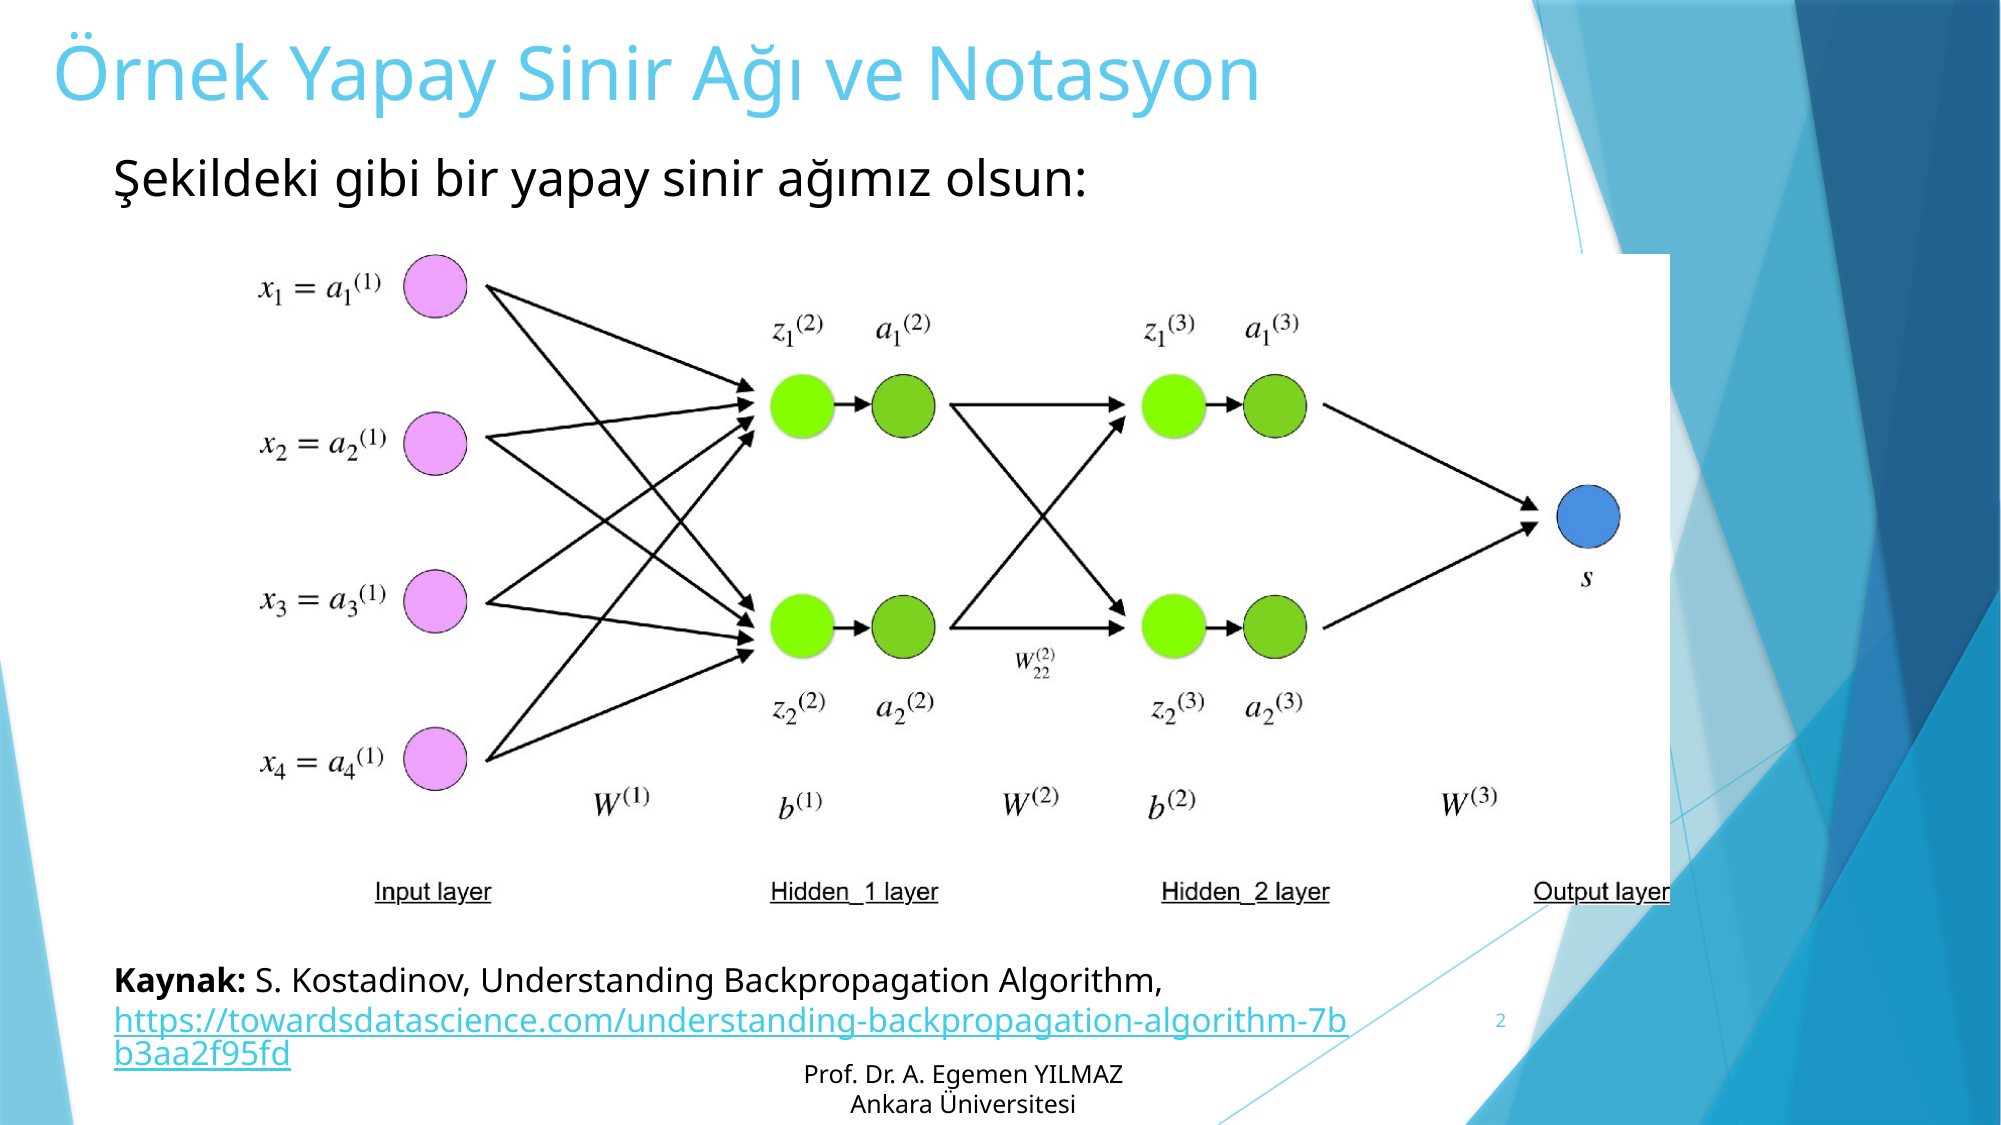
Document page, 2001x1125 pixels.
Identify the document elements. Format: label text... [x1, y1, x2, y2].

text_box Kaynak: S. Kostadinov, Understanding Backpropagation Algorithm, https://towardsdatascience.com/understanding-backpropagation-algorithm-7bb3aa2f95fd [99, 951, 1382, 1092]
picture [257, 253, 1671, 906]
text_box Şekildeki gibi bir yapay sinir ağımız olsun: [99, 139, 1756, 915]
text_box Prof. Dr. A. Egemen YILMAZ Ankara Üniversitesi [788, 1050, 1139, 1125]
title Örnek Yapay Sinir Ağı ve Notasyon [37, 17, 1448, 235]
slide_number 2 [1409, 991, 1522, 1051]
